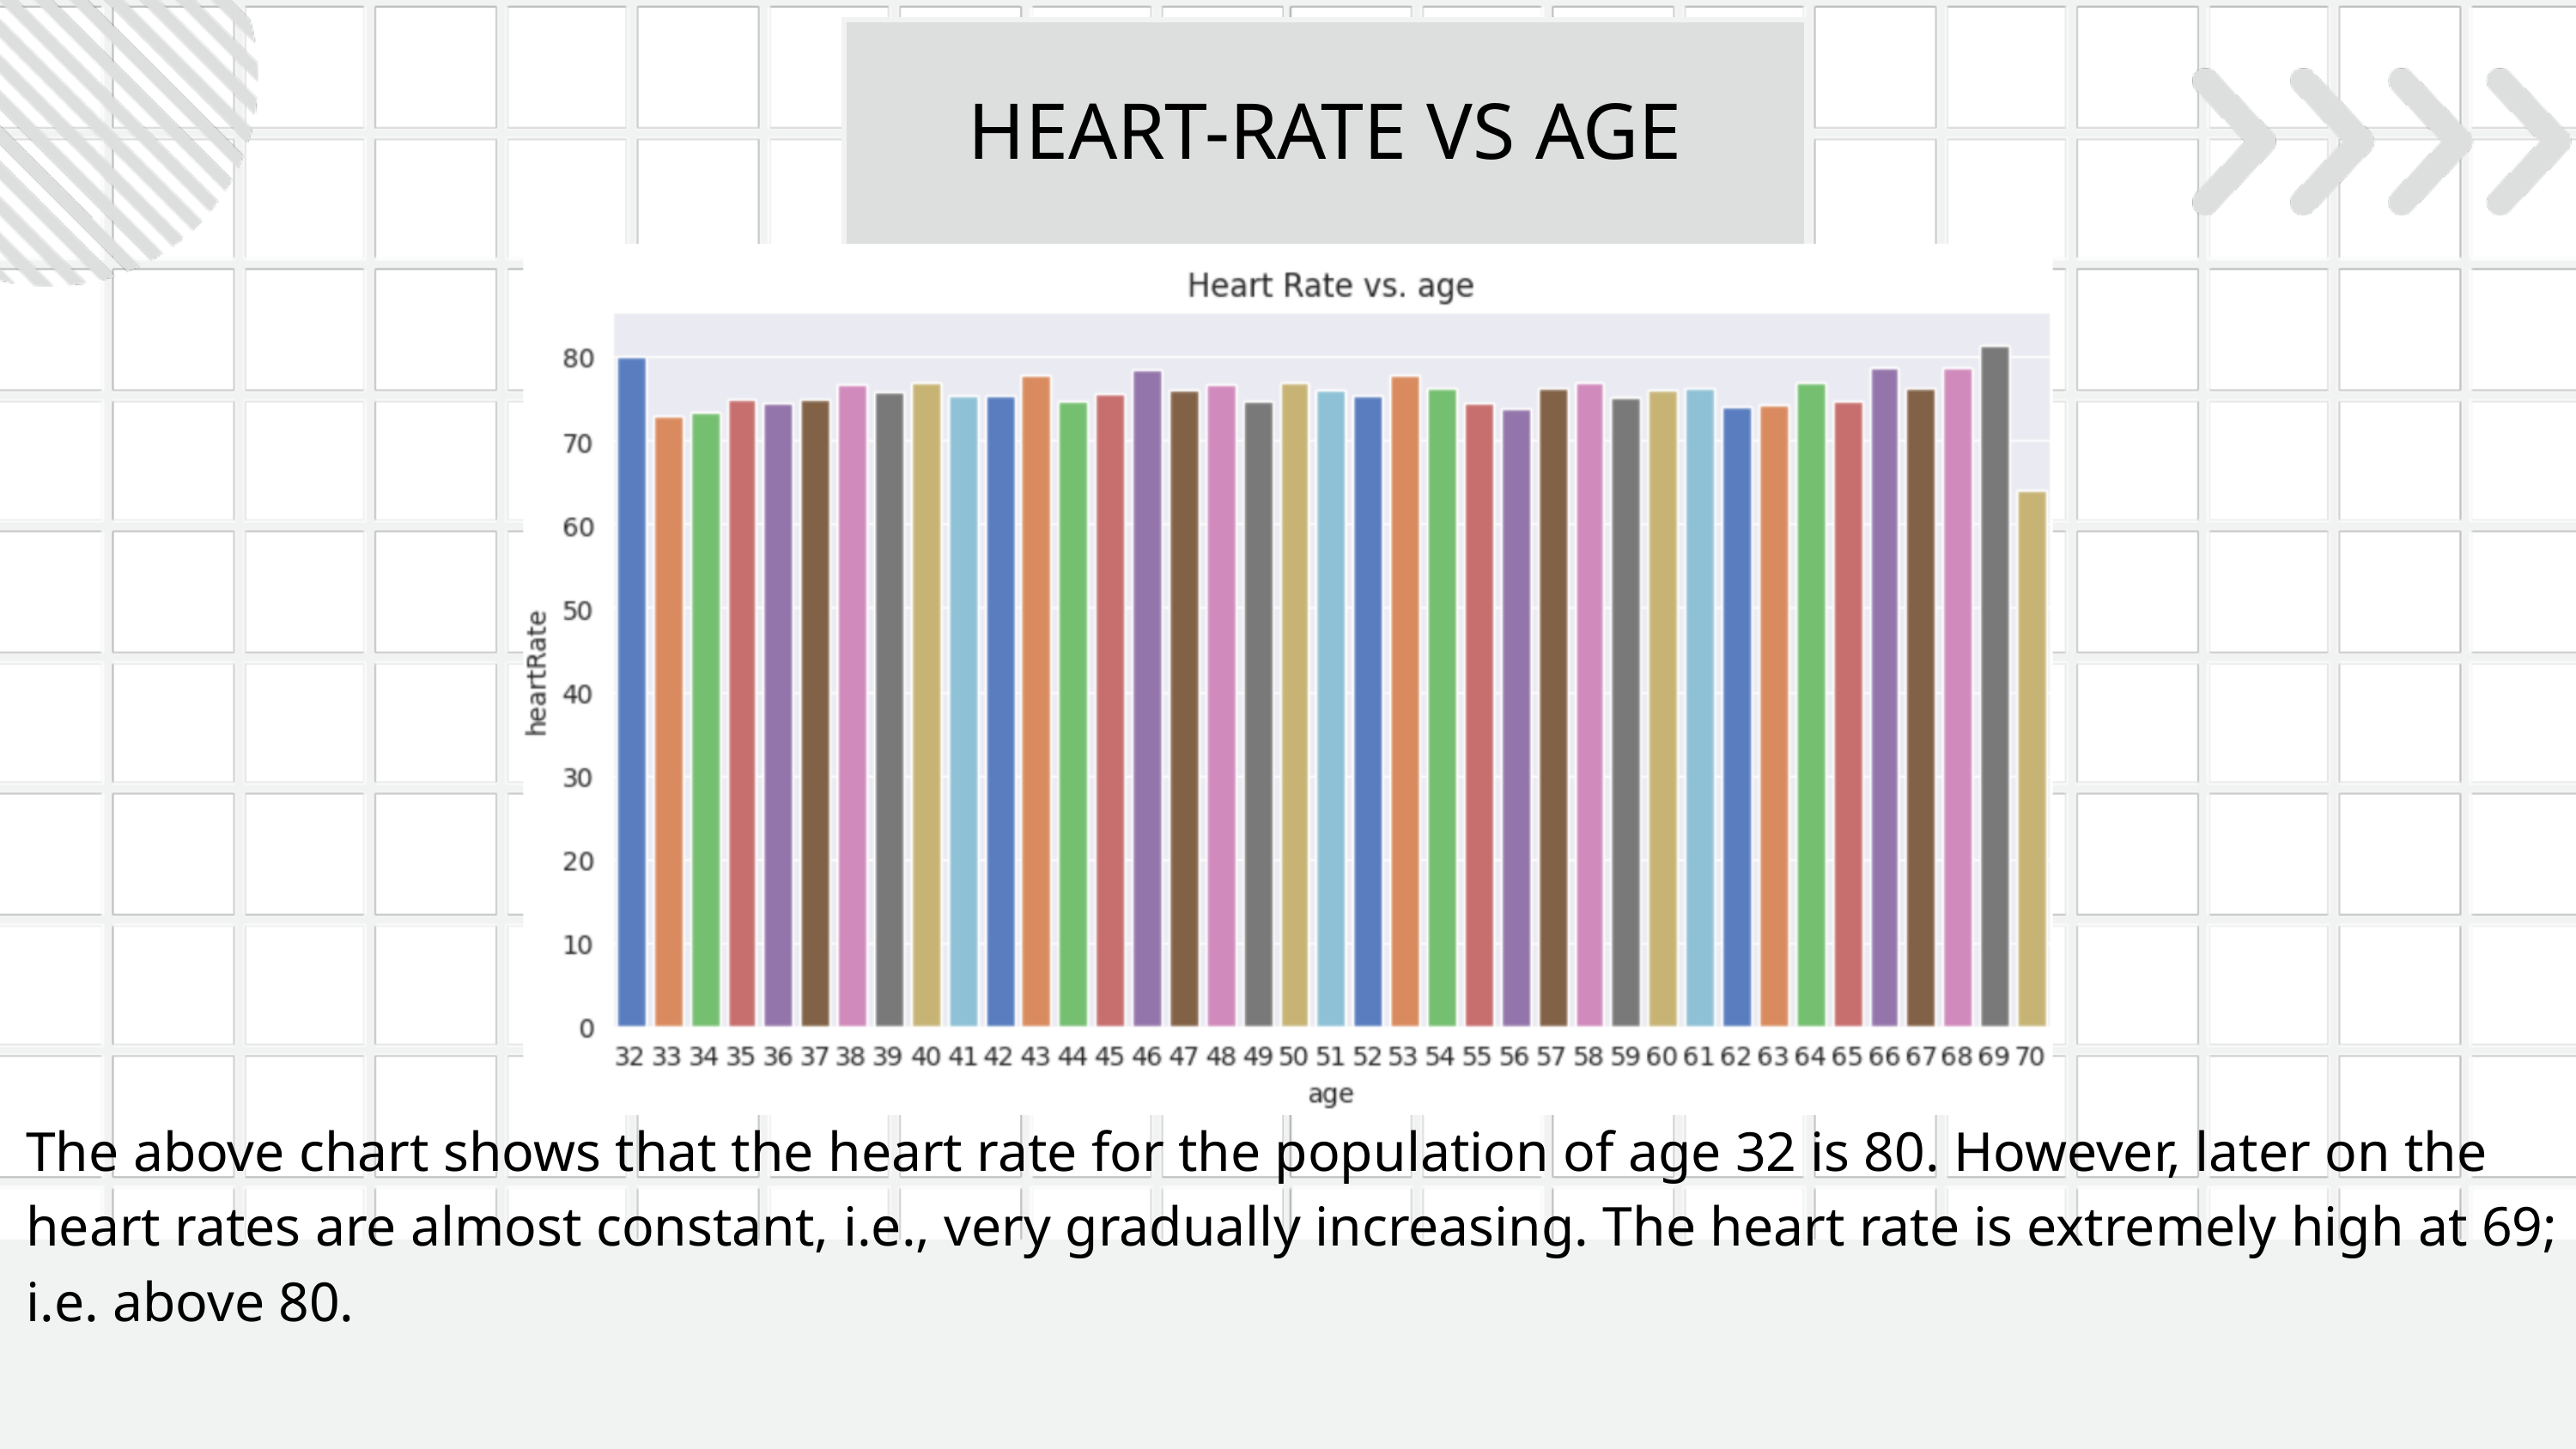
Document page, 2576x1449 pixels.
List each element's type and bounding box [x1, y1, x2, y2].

text_box [844, 19, 1807, 264]
text_box [0, 0, 2576, 1236]
text_box [0, 1239, 2576, 1449]
